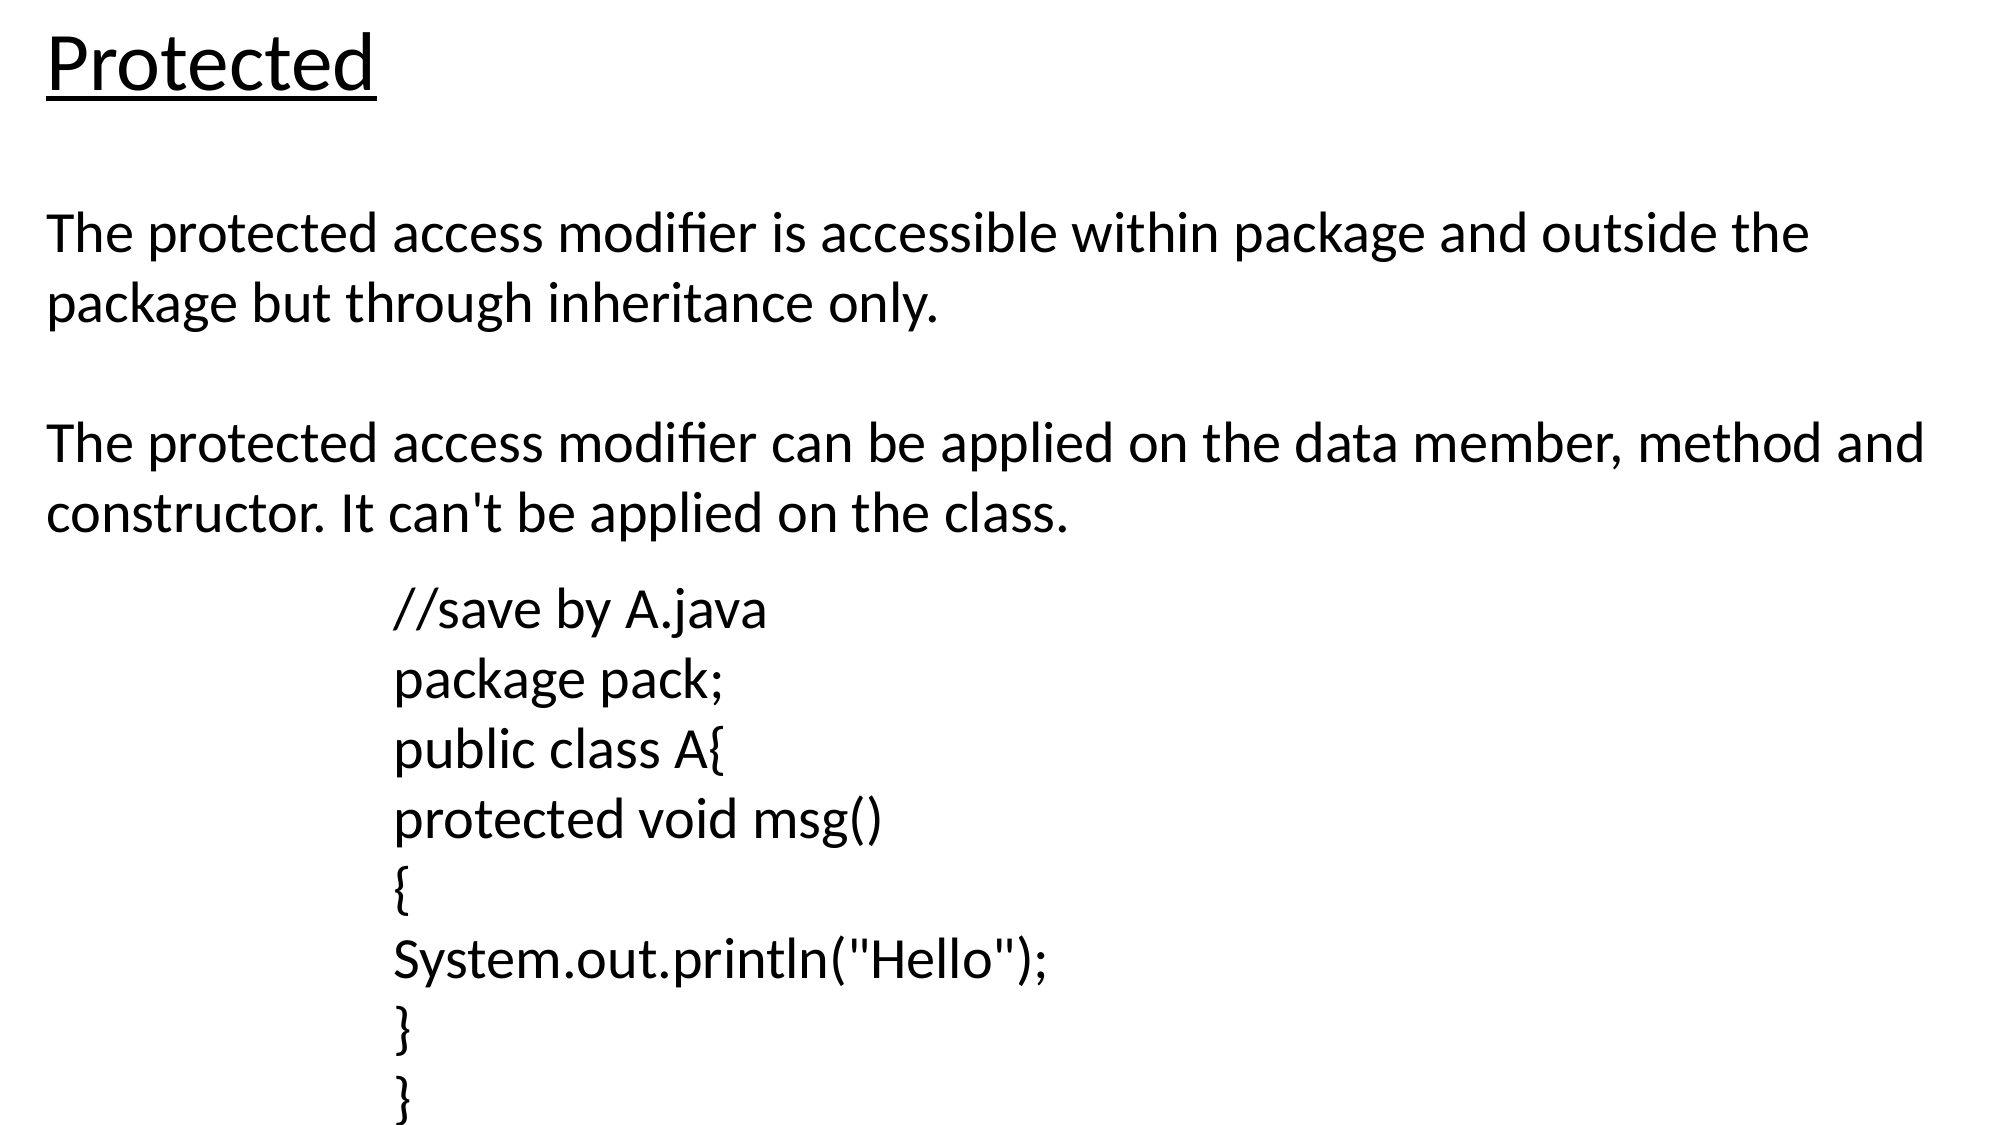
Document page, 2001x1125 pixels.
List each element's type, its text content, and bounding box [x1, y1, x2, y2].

text_box Protected [31, 0, 1032, 115]
text_box //save by A.java package pack; public class A{ protected void msg() { System.out.println("Hello"); } } [379, 562, 1620, 1007]
text_box The protected access modifier is accessible within package and outside the package but through inheritance only. The protected access modifier can be applied on the data member, method and constructor. It can't be applied on the class. [31, 186, 1978, 552]
